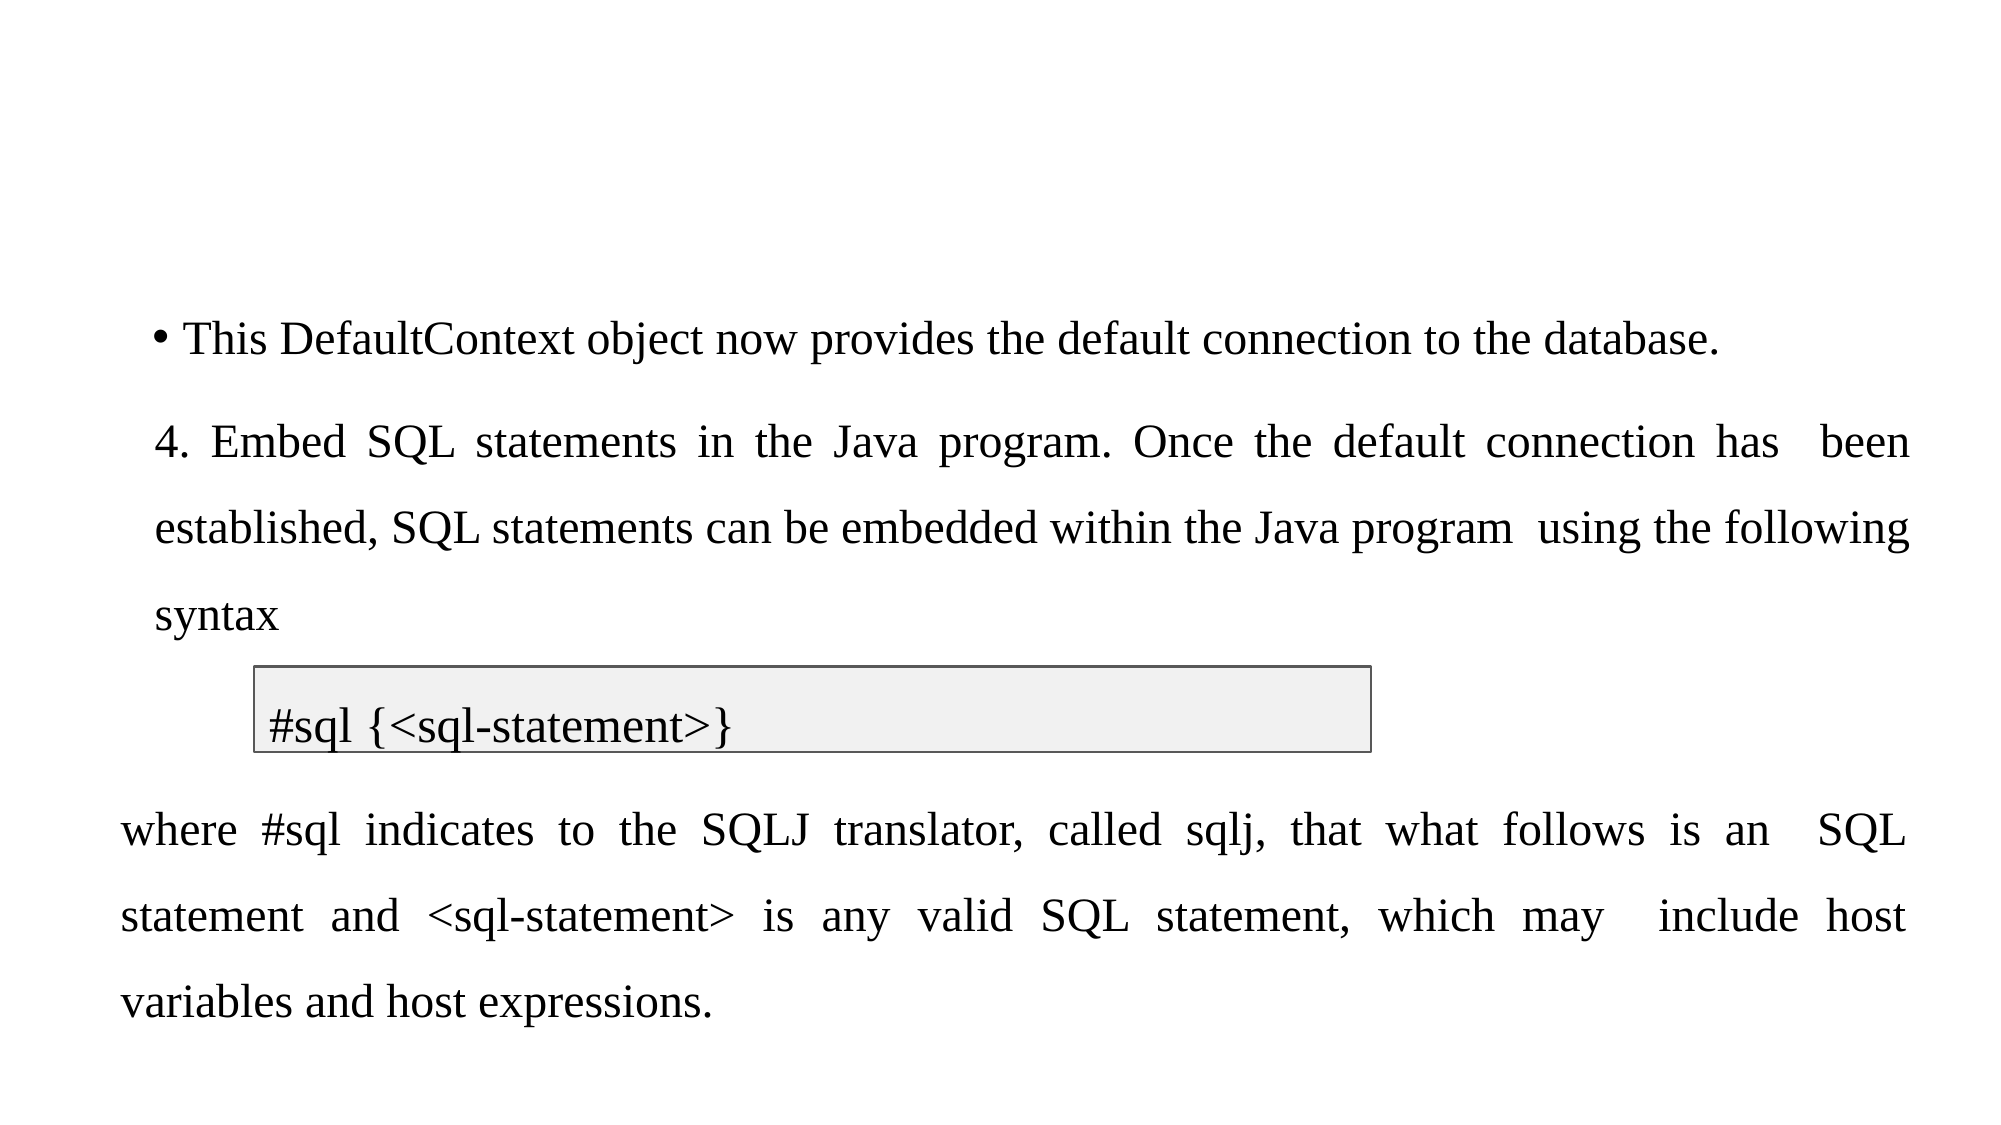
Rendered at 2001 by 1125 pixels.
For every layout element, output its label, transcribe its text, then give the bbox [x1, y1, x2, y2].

list This DefaultContext object now provides the default connection to the database. 4. Embed SQL statements in the Java program. Once the default connection has been established, SQL statements can be embedded within the Java program using the following syntax [137, 299, 1930, 956]
text_box where #sql indicates to the SQLJ translator, called sqlj, that what follows is an SQL statement and <sql-statement> is any valid SQL statement, which may include host variables and host expressions. [118, 640, 1911, 1028]
